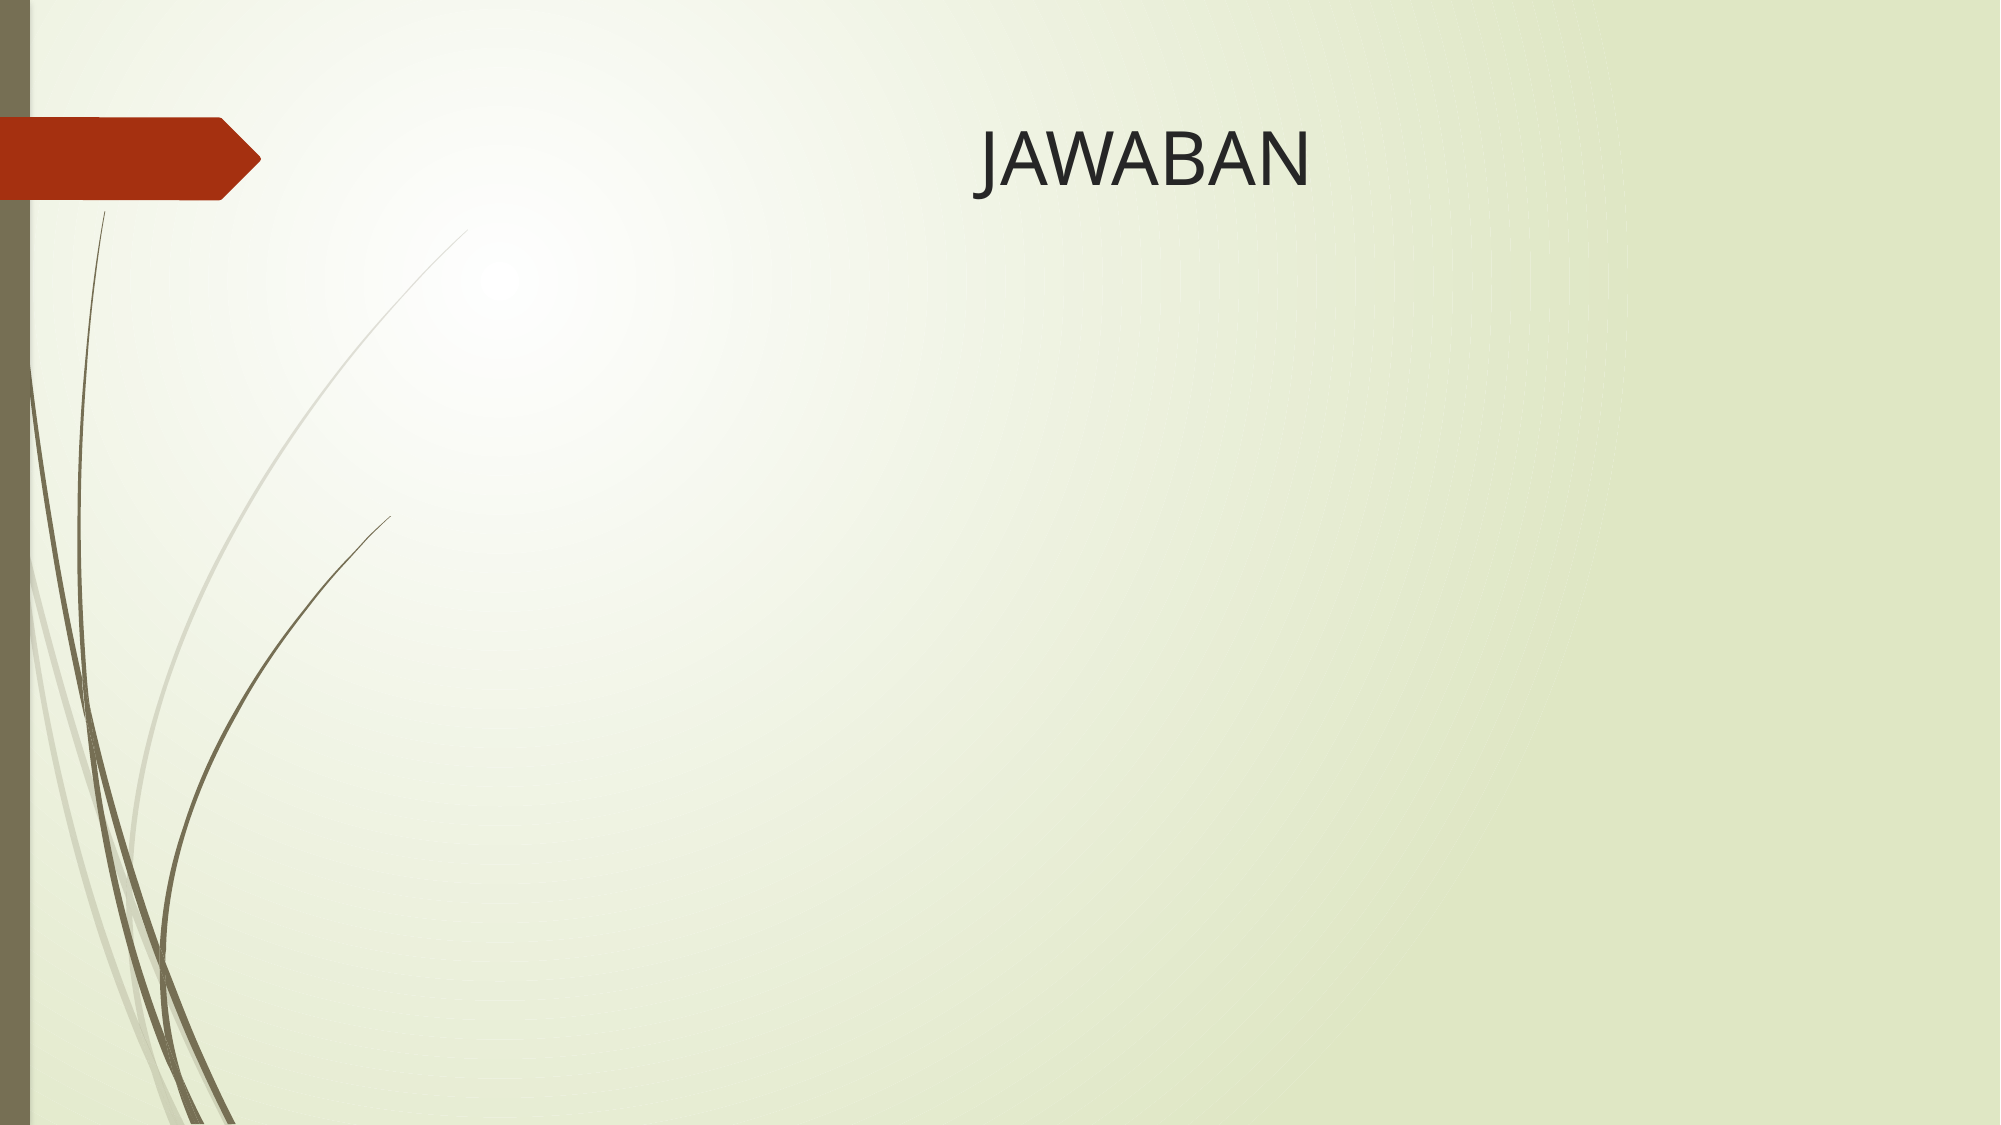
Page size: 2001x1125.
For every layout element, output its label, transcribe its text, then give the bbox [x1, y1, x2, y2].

title JAWABAN [425, 102, 1888, 313]
